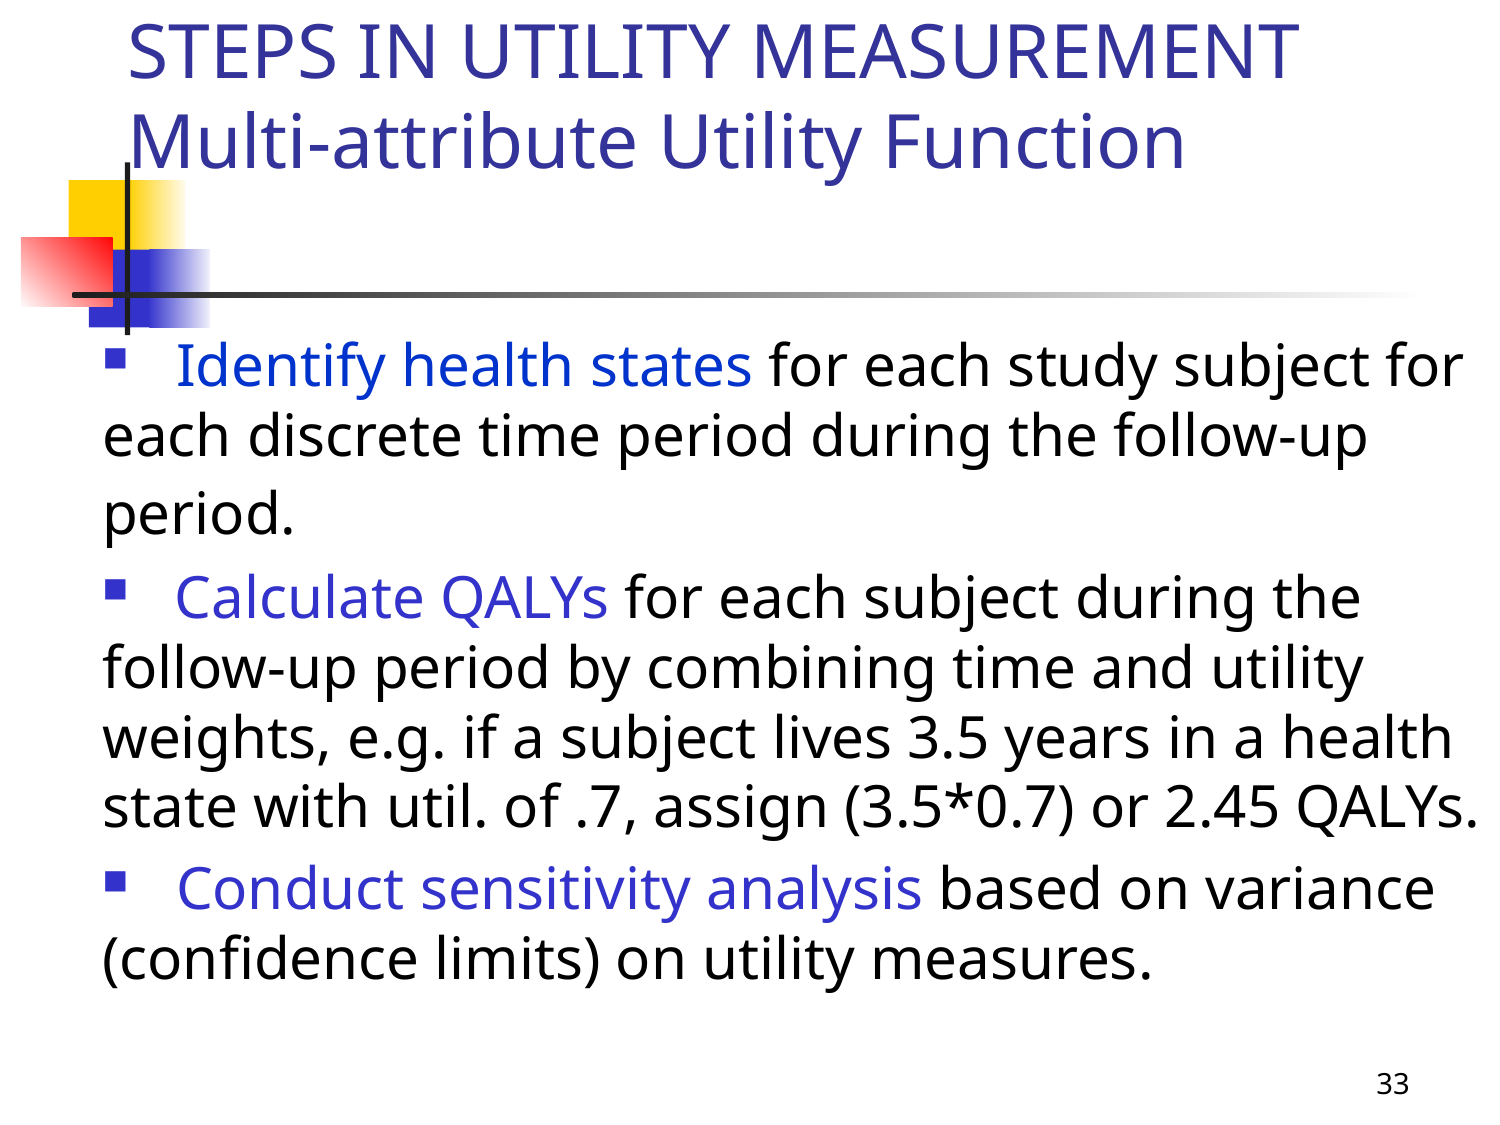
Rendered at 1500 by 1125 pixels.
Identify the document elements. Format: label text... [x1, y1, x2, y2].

slide_number 33 [1112, 1037, 1426, 1113]
title STEPS IN UTILITY MEASUREMENT Multi-attribute Utility Function [112, 0, 1388, 188]
list Identify health states for each study subject for each discrete time period during the follow-up period. Calculate QALYs for each subject during the follow-up period by combining time and utility weights, e.g. if a subject lives 3.5 years in a health state with util. of .7, assign (3.5*0.7) or 2.45 QALYs. Conduct sensitivity analysis based on variance (confidence limits) on utility measures. [87, 237, 1500, 901]
